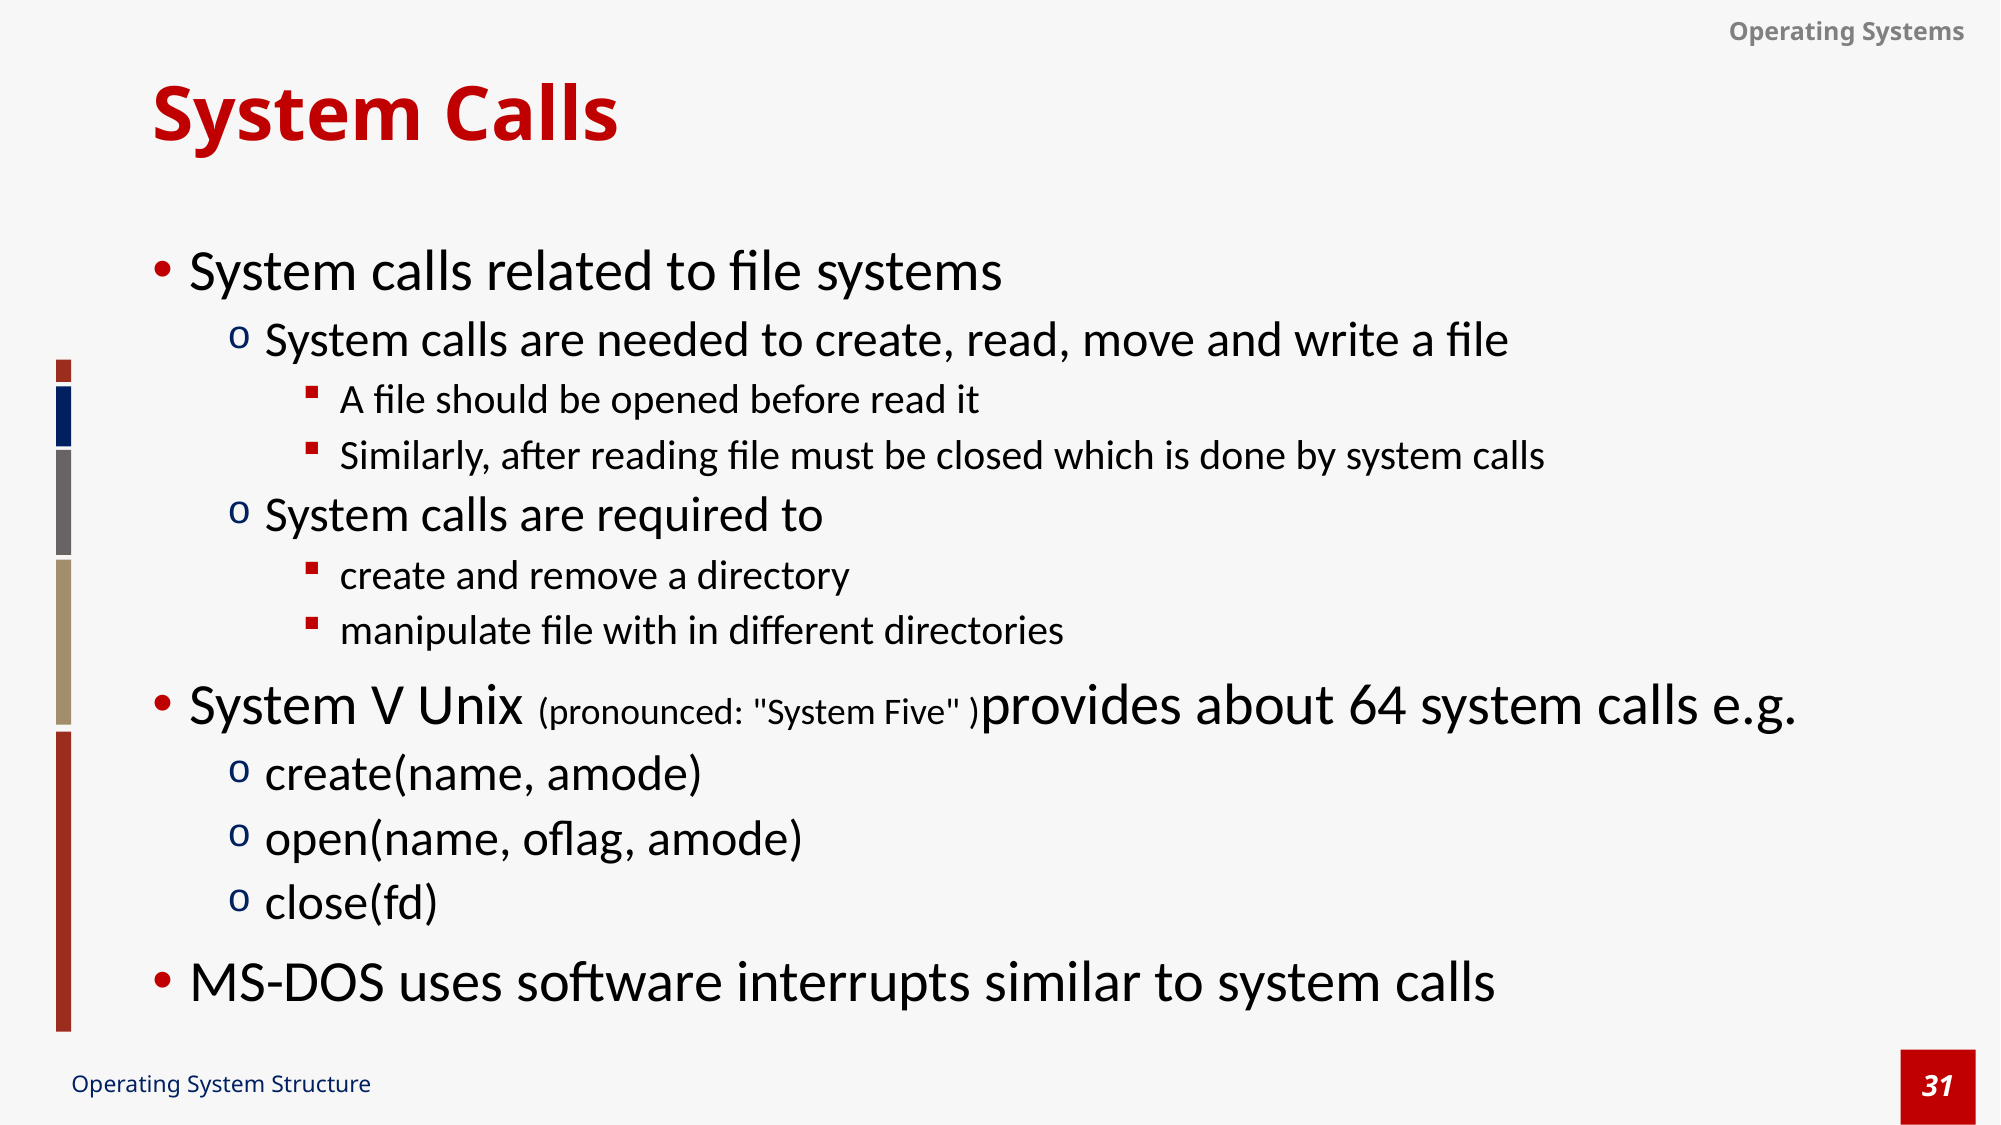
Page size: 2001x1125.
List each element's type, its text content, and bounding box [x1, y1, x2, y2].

list System calls related to file systems System calls are needed to create, read, move and write a file A file should be opened before read it Similarly, after reading file must be closed which is done by system calls System calls are required to create and remove a directory manipulate file with in different directories System V Unix (pronounced: "System Five" )provides about 64 system calls e.g. create(name, amode) open(name, oflag, amode) close(fd) MS-DOS uses software interrupts similar to system calls [137, 232, 1863, 1043]
title System Calls [137, 7, 1863, 226]
